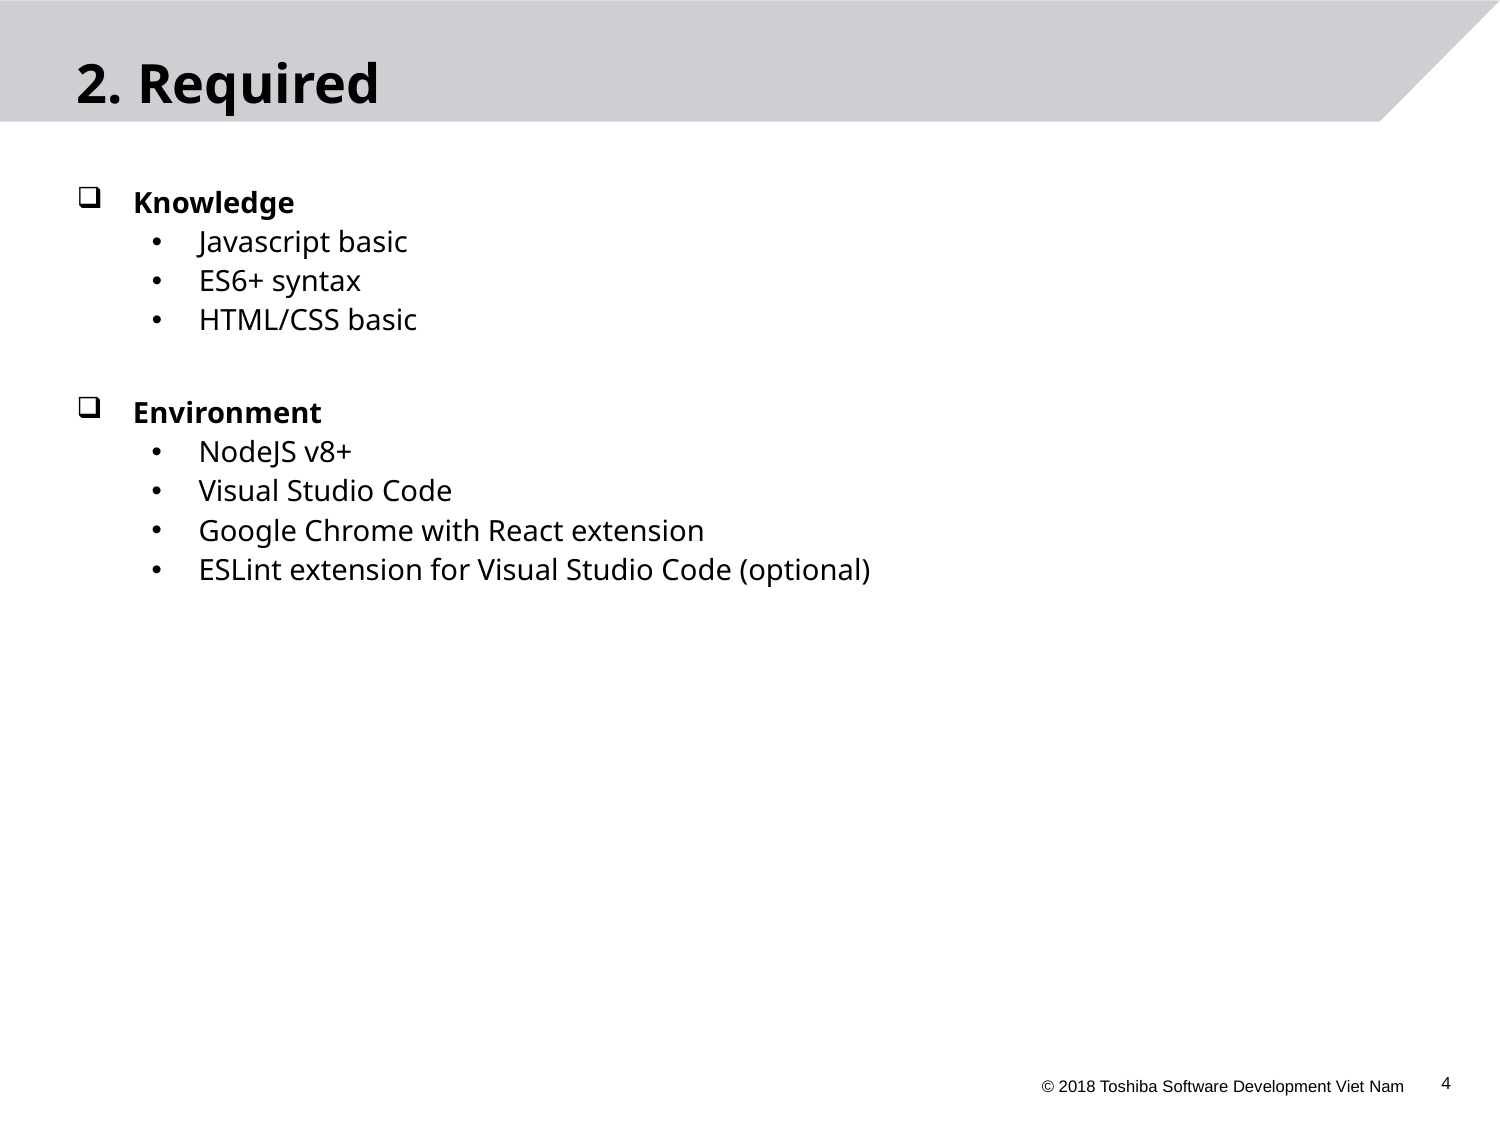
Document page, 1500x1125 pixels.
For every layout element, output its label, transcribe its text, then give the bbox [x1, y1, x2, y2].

list Knowledge Javascript basic ES6+ syntax HTML/CSS basic [76, 176, 1424, 254]
list 2. Required [0, 0, 1500, 122]
text_box Environment NodeJS v8+ Visual Studio Code Google Chrome with React extension ESLint extension for Visual Studio Code (optional) [76, 387, 1424, 464]
